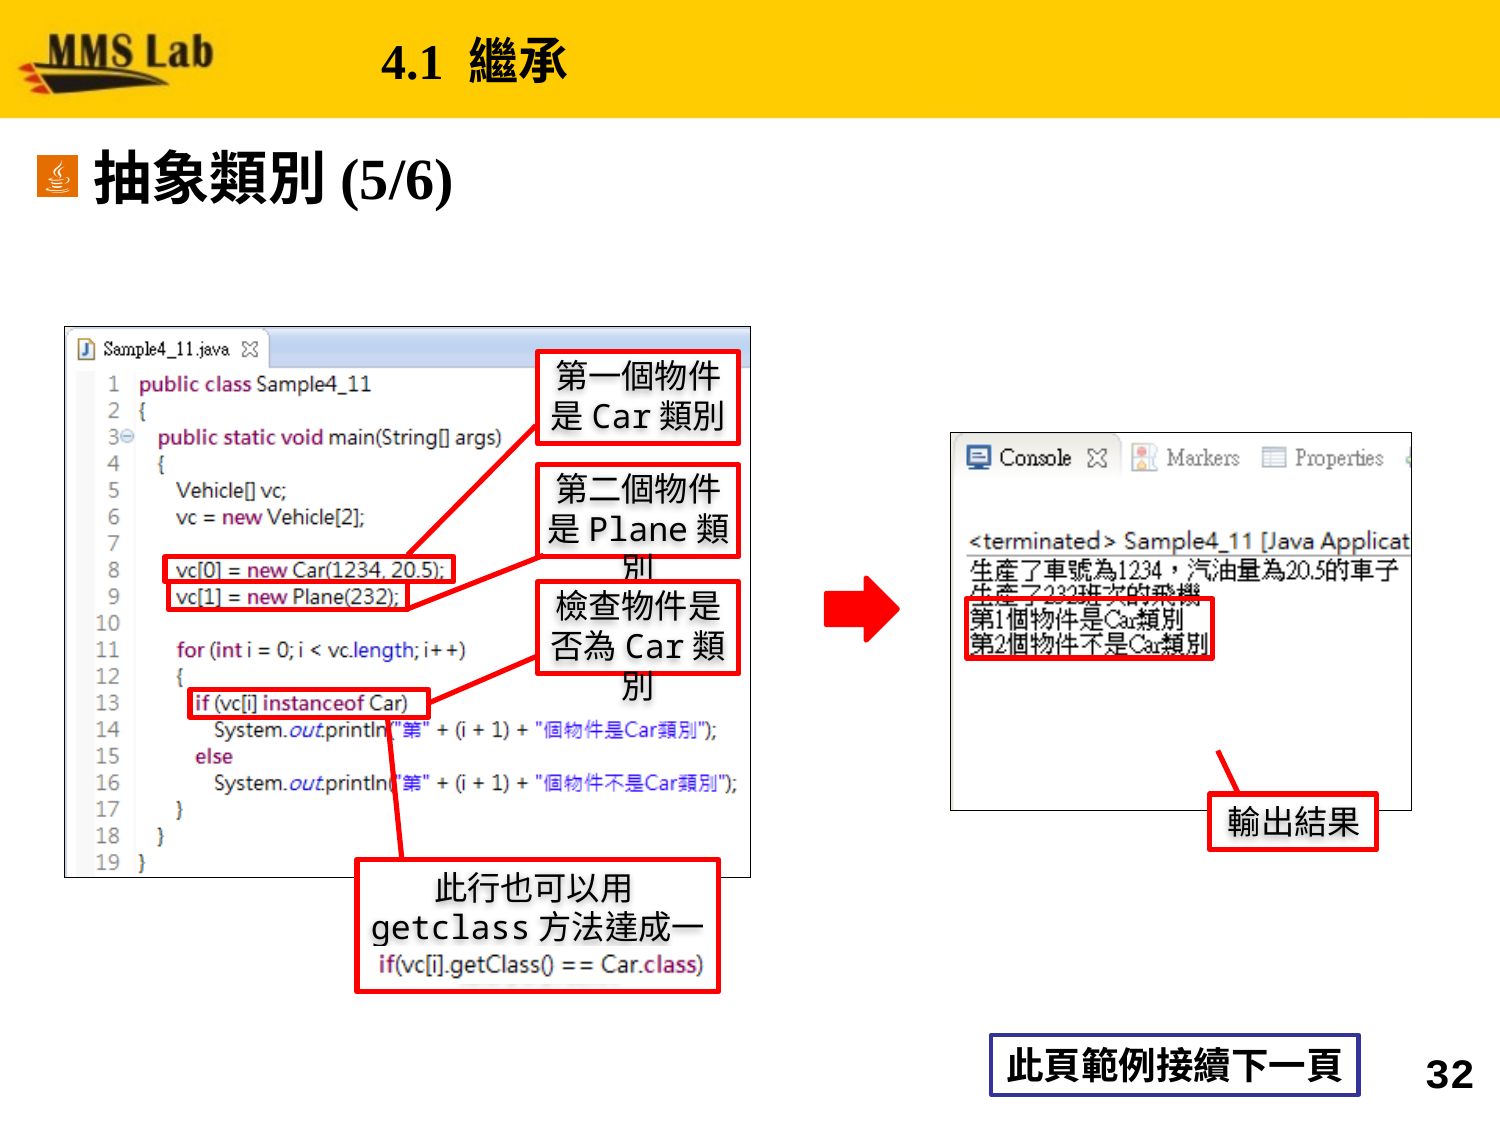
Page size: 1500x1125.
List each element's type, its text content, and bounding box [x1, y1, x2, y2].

text_box 輸出結果 [1212, 819, 1377, 849]
text_box 抽象類別(5/6) [22, 133, 1475, 1006]
text_box 此行也可以用getclass方法達成一樣的的效果 [342, 887, 733, 1034]
title 4.1 繼承 [366, 0, 1500, 119]
picture [0, 0, 1500, 1096]
text_box 此頁範例接續下一頁 [989, 1033, 1361, 1097]
slide_number 32 [1139, 1039, 1491, 1118]
text_box [826, 577, 898, 641]
